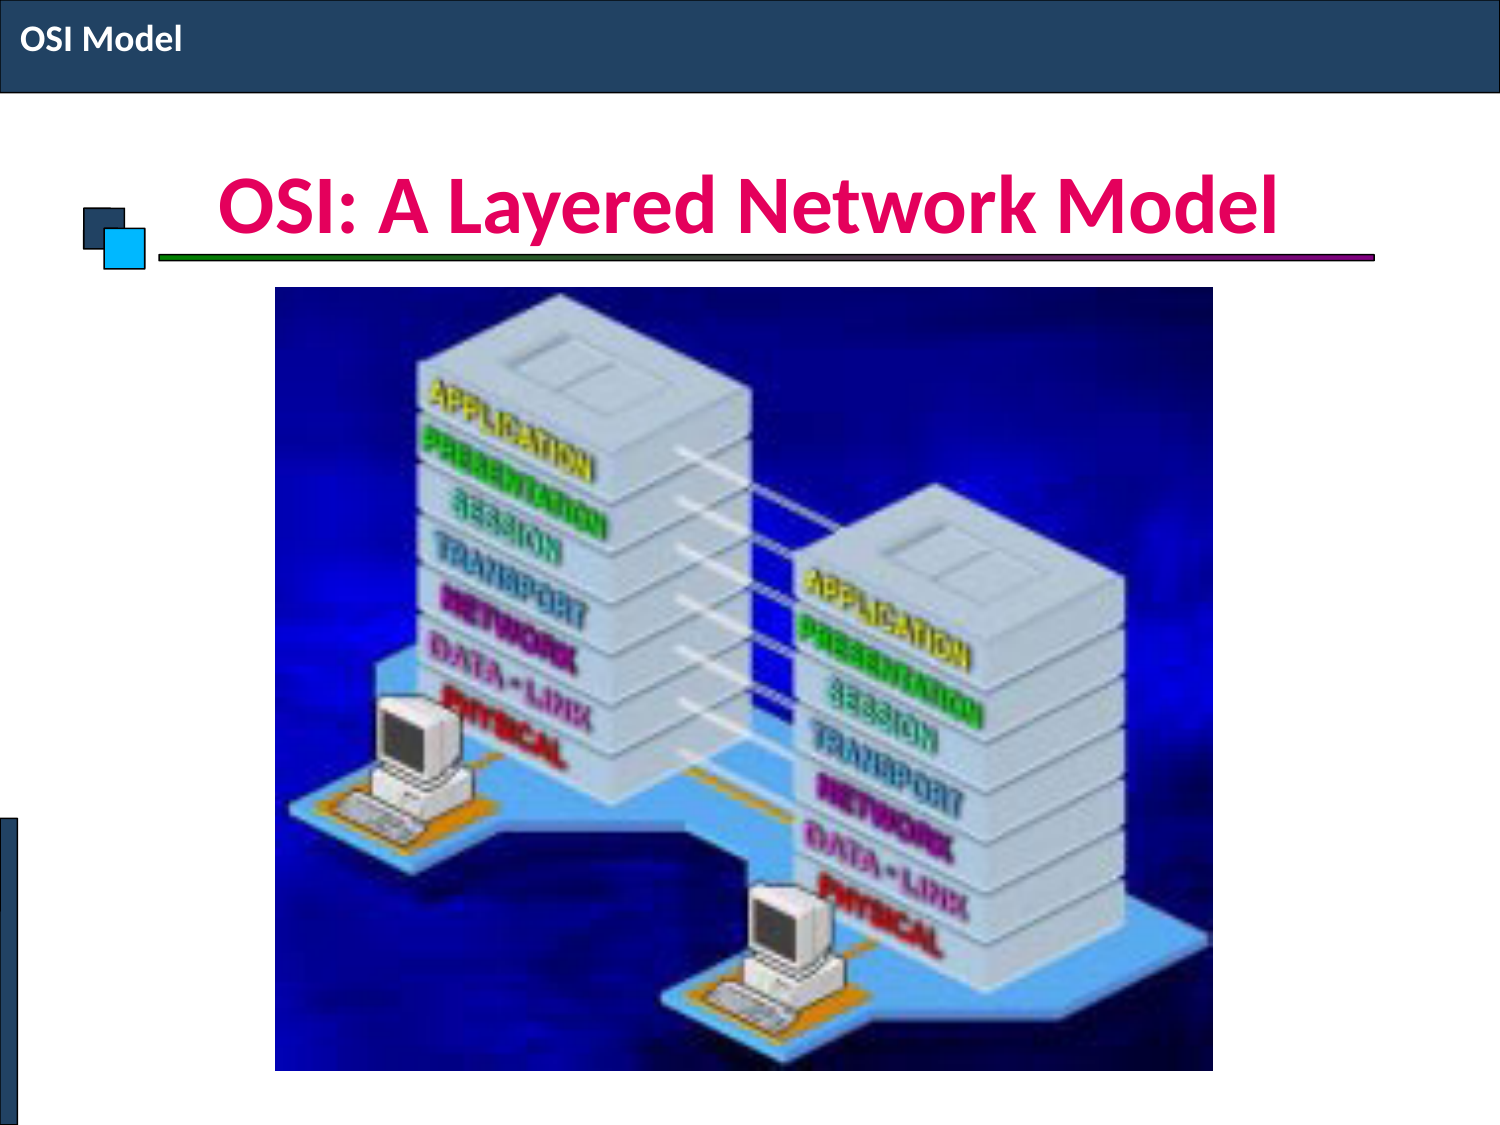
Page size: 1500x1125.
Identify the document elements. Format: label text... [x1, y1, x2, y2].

text_box [83, 208, 125, 249]
picture [274, 287, 1213, 1071]
text_box [104, 228, 145, 269]
title OSI: A Layered Network Model [75, 112, 1425, 288]
text_box OSI Model [20, 17, 975, 60]
text_box [0, 0, 1500, 93]
text_box [0, 818, 18, 1125]
text_box [159, 254, 1375, 261]
